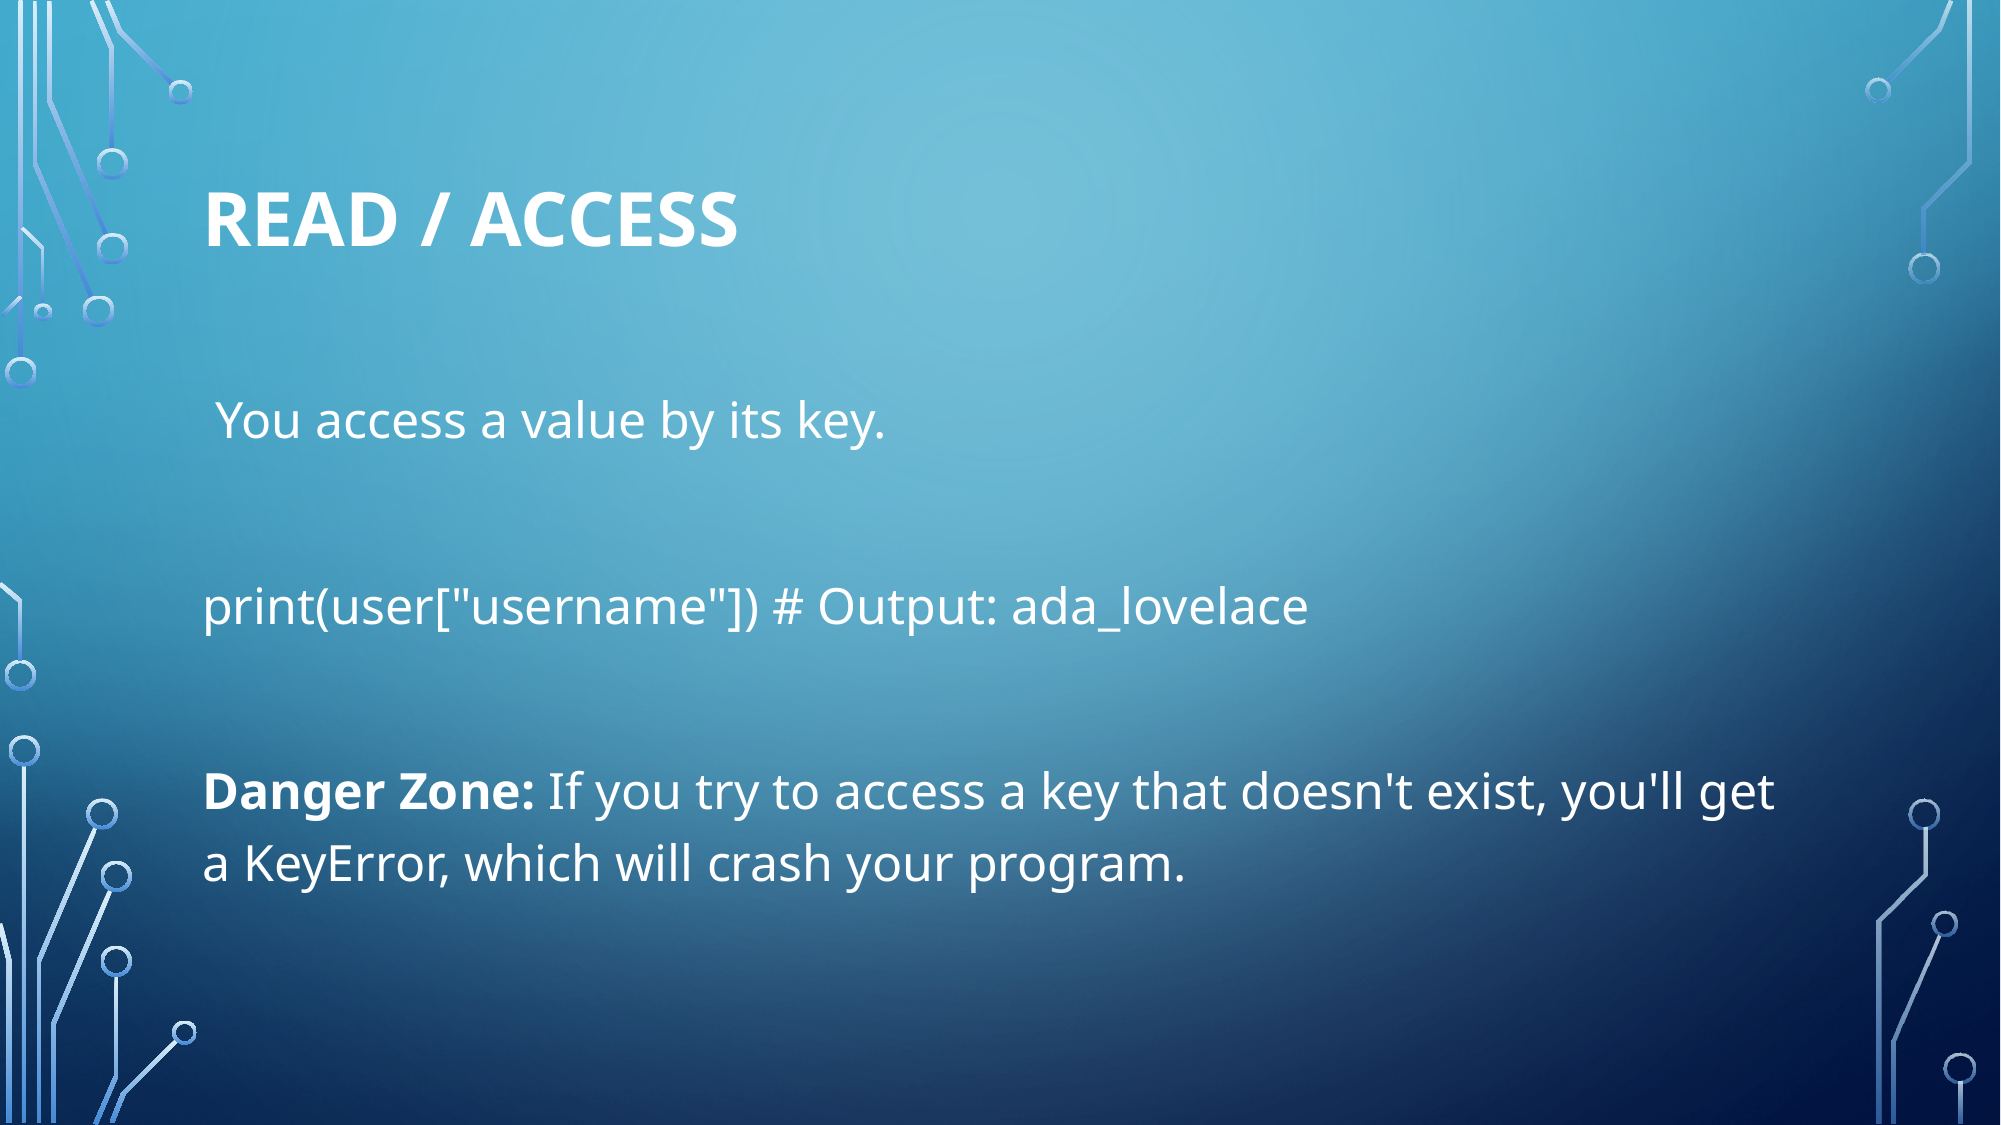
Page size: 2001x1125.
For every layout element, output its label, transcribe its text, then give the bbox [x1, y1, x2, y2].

list You access a value by its key. print(user["username"]) # Output: ada_lovelace Danger Zone: If you try to access a key that doesn't exist, you'll get a KeyError, which will crash your program. [187, 369, 1813, 950]
title Read / Access [187, 101, 1813, 344]
